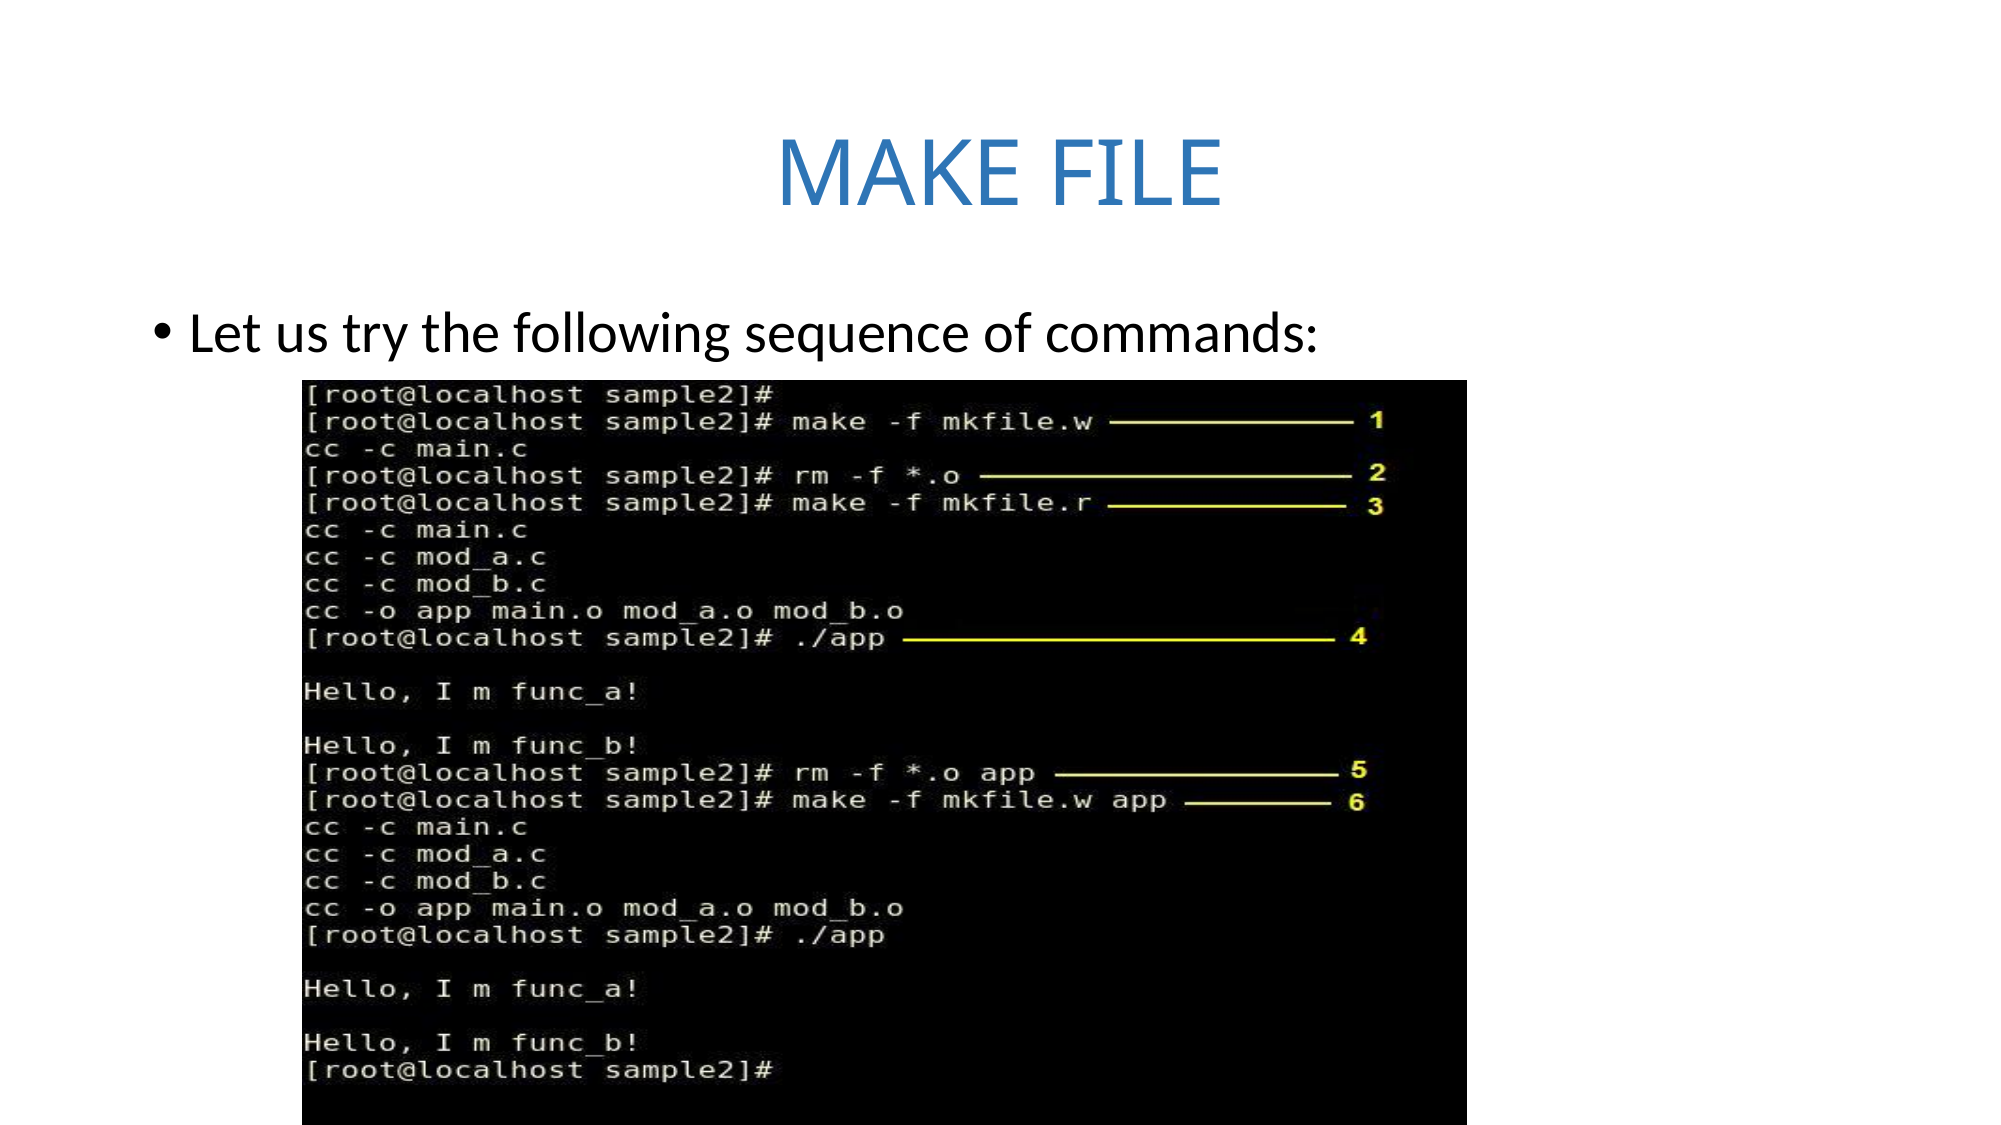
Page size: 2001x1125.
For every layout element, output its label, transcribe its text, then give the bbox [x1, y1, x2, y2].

text_box Let us try the following sequence of commands: [137, 294, 1863, 1009]
text_box MAKE FILE [137, 59, 1863, 278]
picture [301, 380, 1467, 1125]
